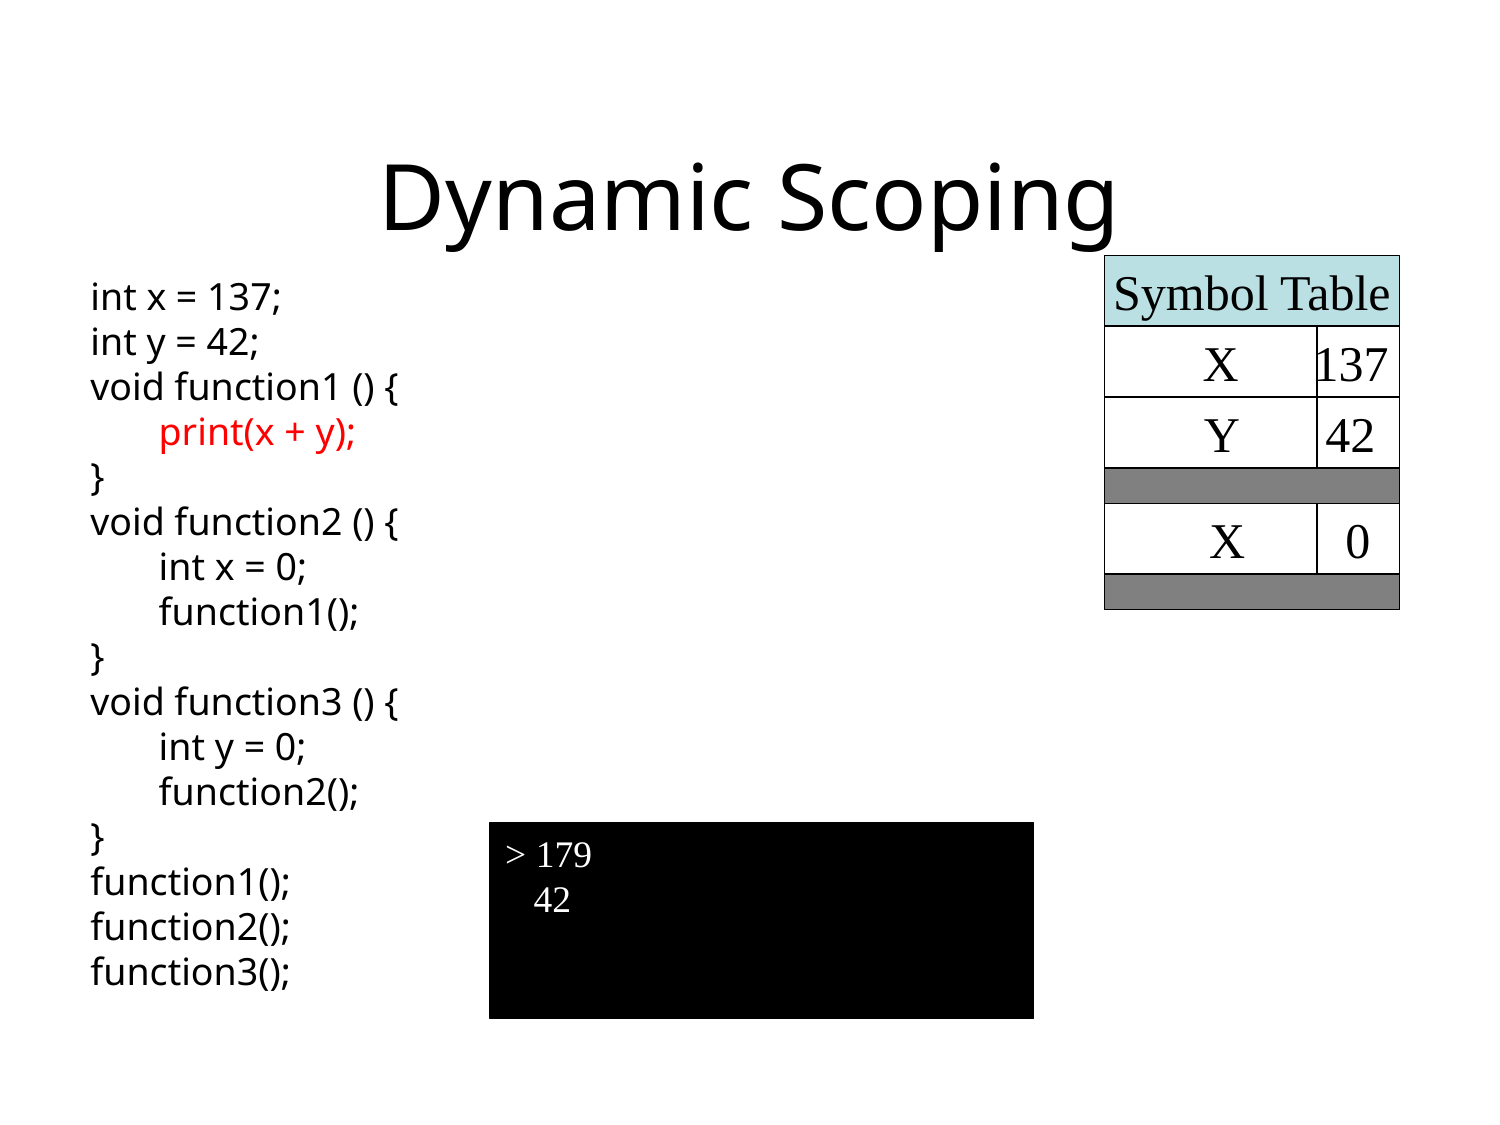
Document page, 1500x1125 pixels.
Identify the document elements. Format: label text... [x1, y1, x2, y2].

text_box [1104, 325, 1400, 396]
title Dynamic Scoping [112, 99, 1388, 288]
text_box [1104, 582, 1400, 610]
text_box [1104, 475, 1400, 502]
text_box int x = 137; int y = 42; void function1 () { print(x + y); } void function2 () { int x = 0; function1(); } void function3 () { int y = 0; function2(); } function1(); function2(); function3(); [75, 265, 821, 941]
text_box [1104, 396, 1400, 469]
text_box > 179 42 [490, 822, 1034, 1019]
text_box Symbol Table [1104, 255, 1400, 325]
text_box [1104, 503, 1400, 575]
